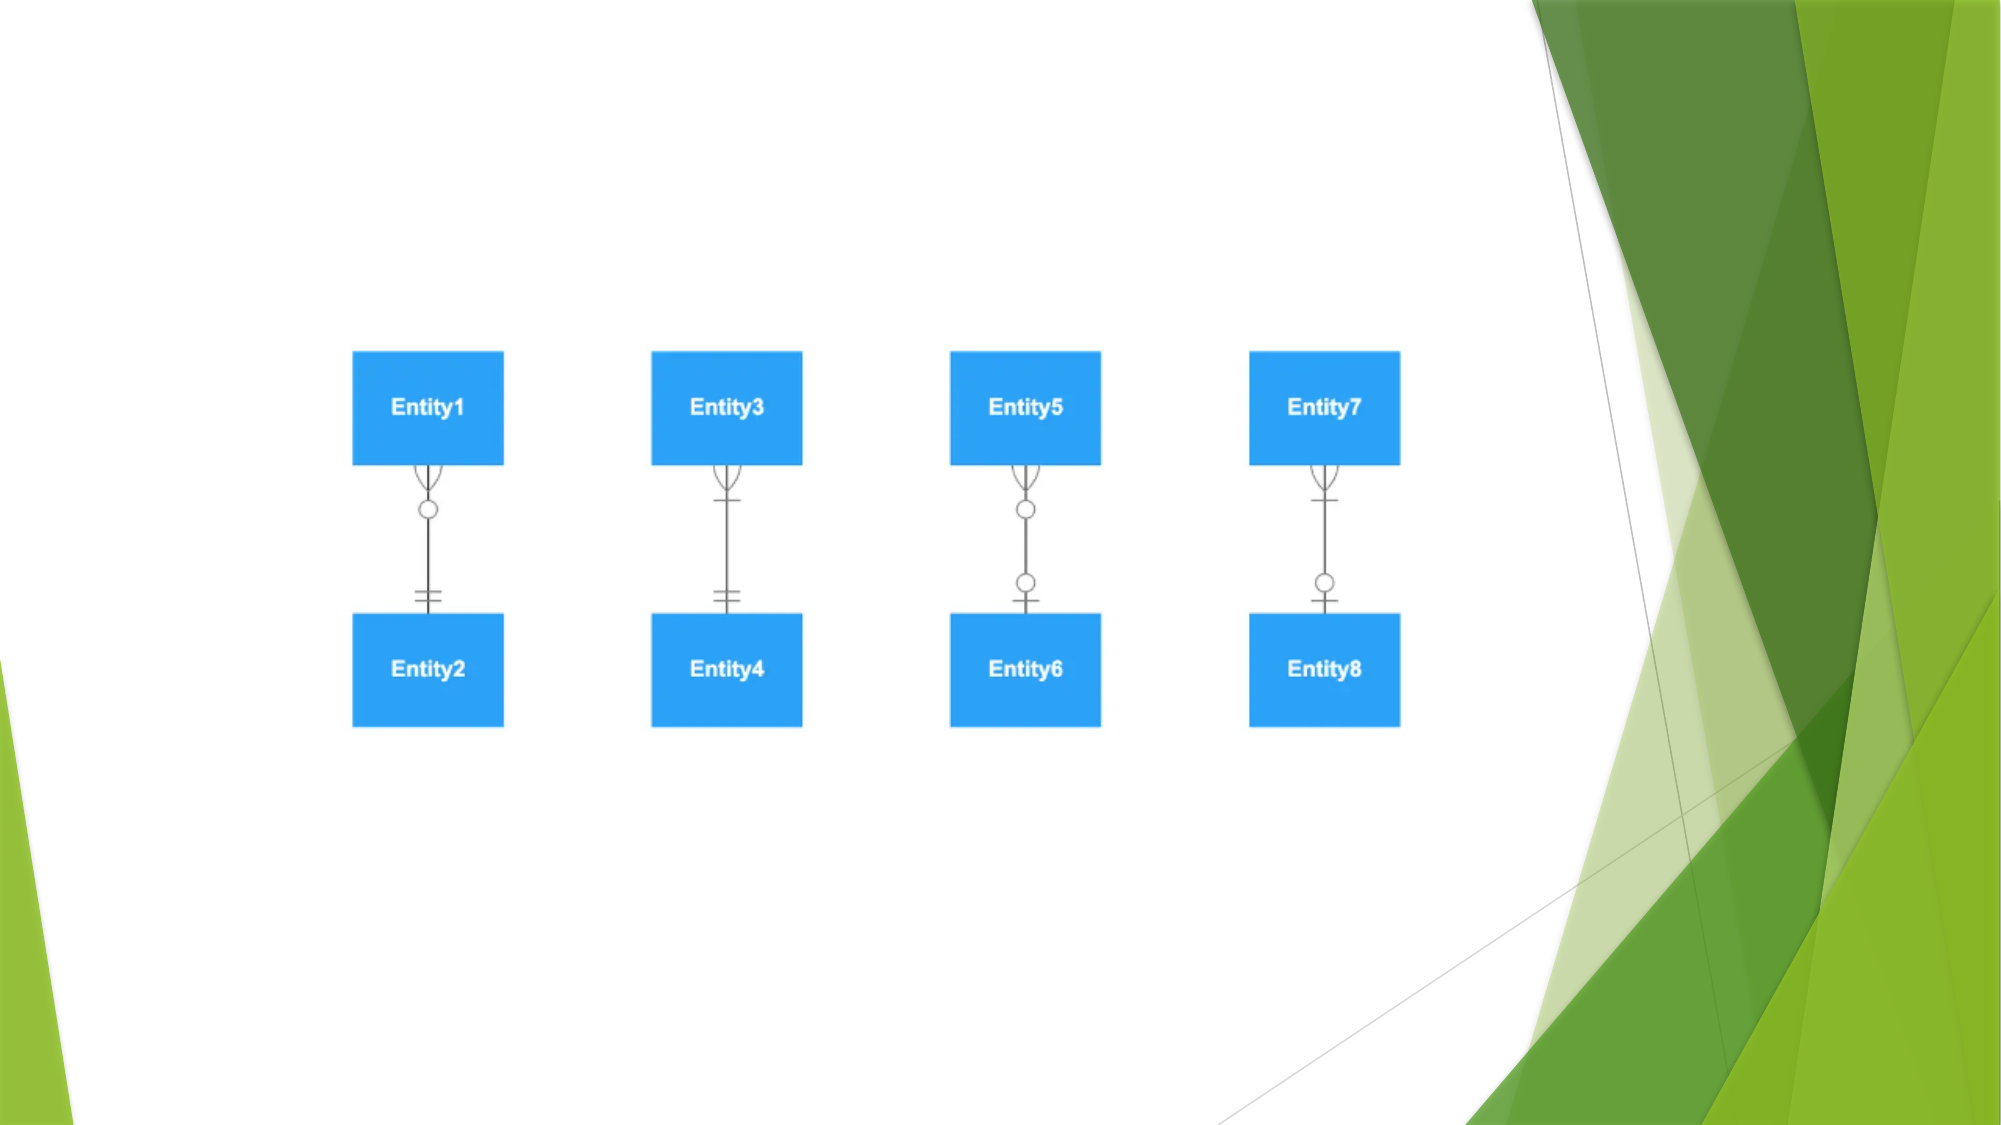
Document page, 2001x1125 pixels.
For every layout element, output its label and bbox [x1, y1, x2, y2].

picture [275, 254, 1435, 796]
